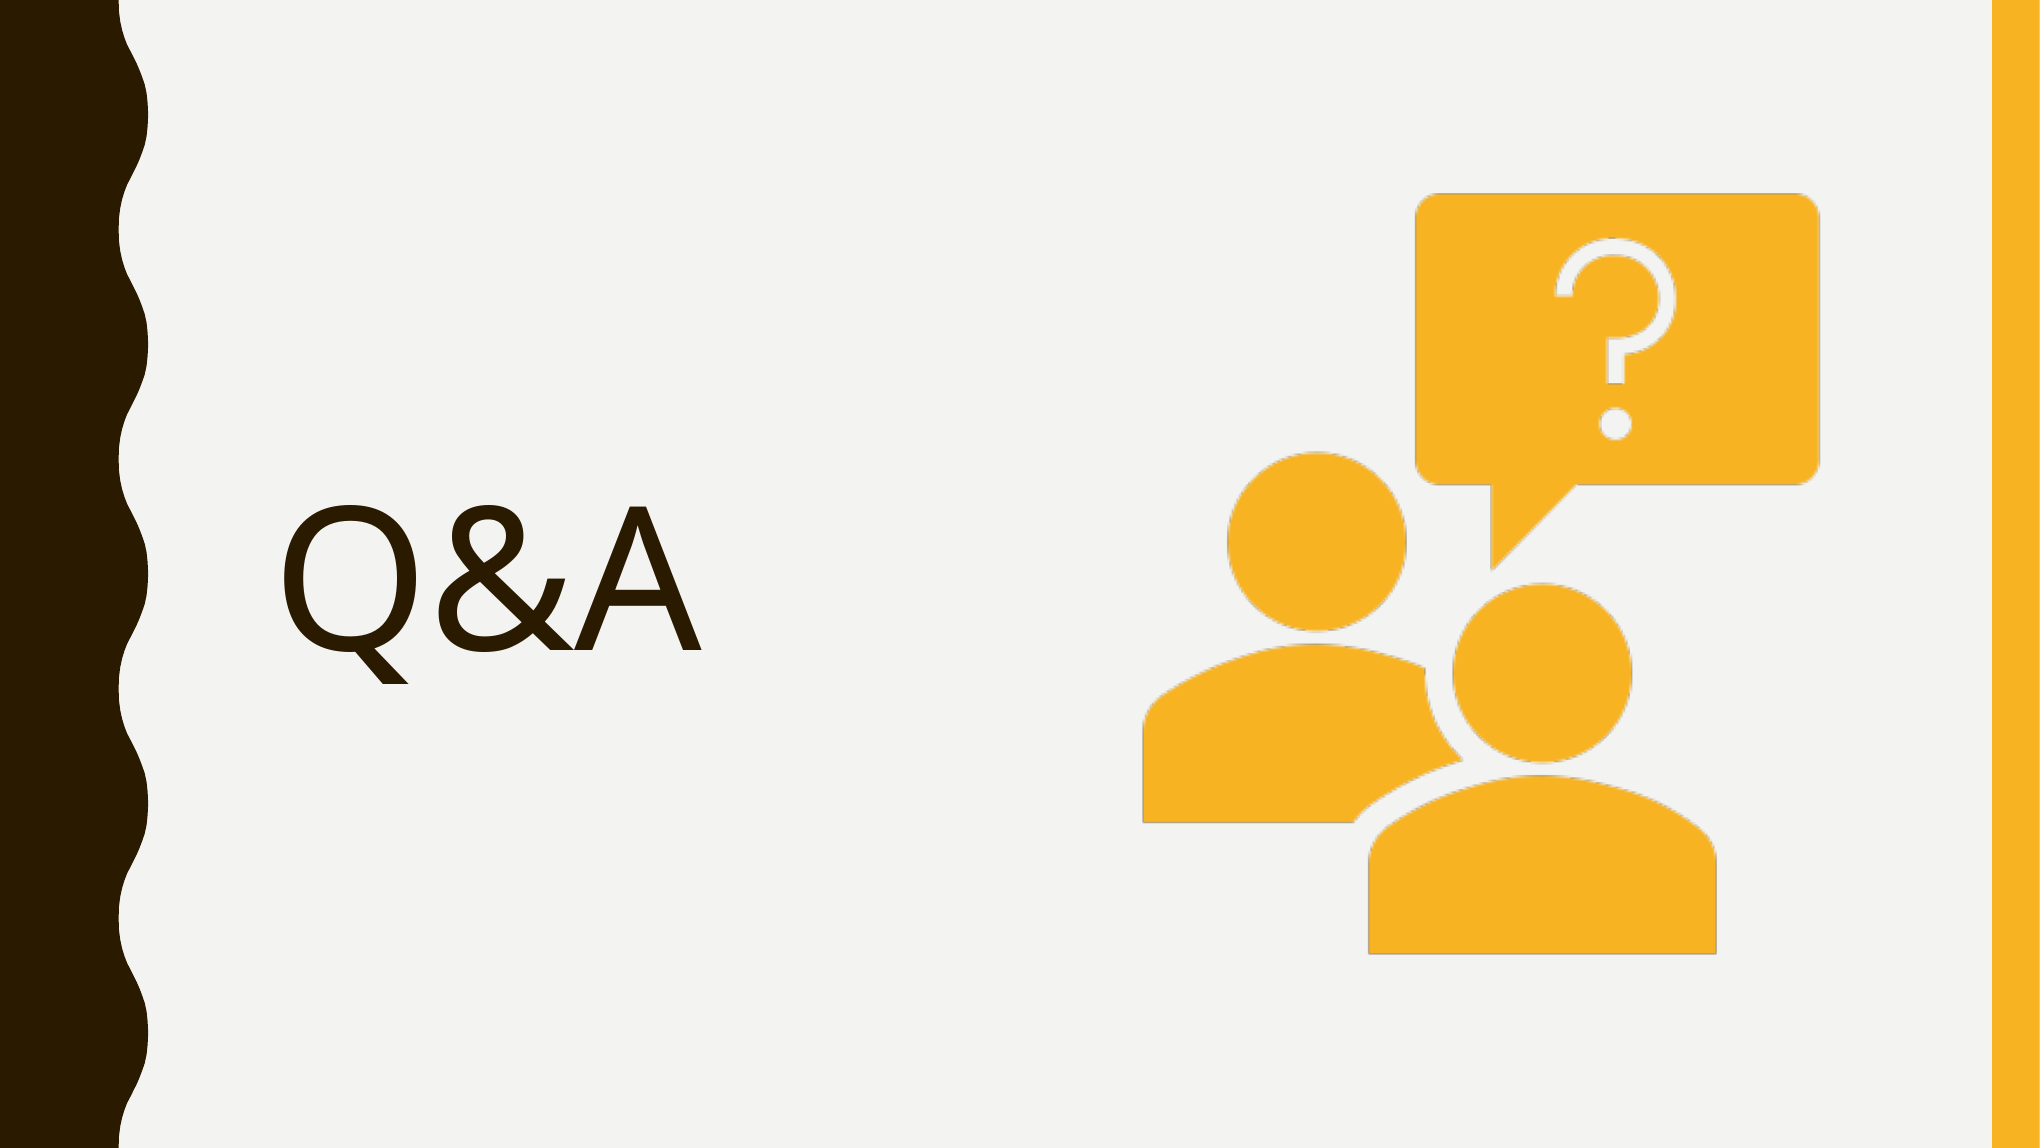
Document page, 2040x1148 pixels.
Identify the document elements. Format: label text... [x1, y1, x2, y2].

text_box Q&A [107, 462, 778, 1044]
picture [1031, 124, 1933, 1025]
